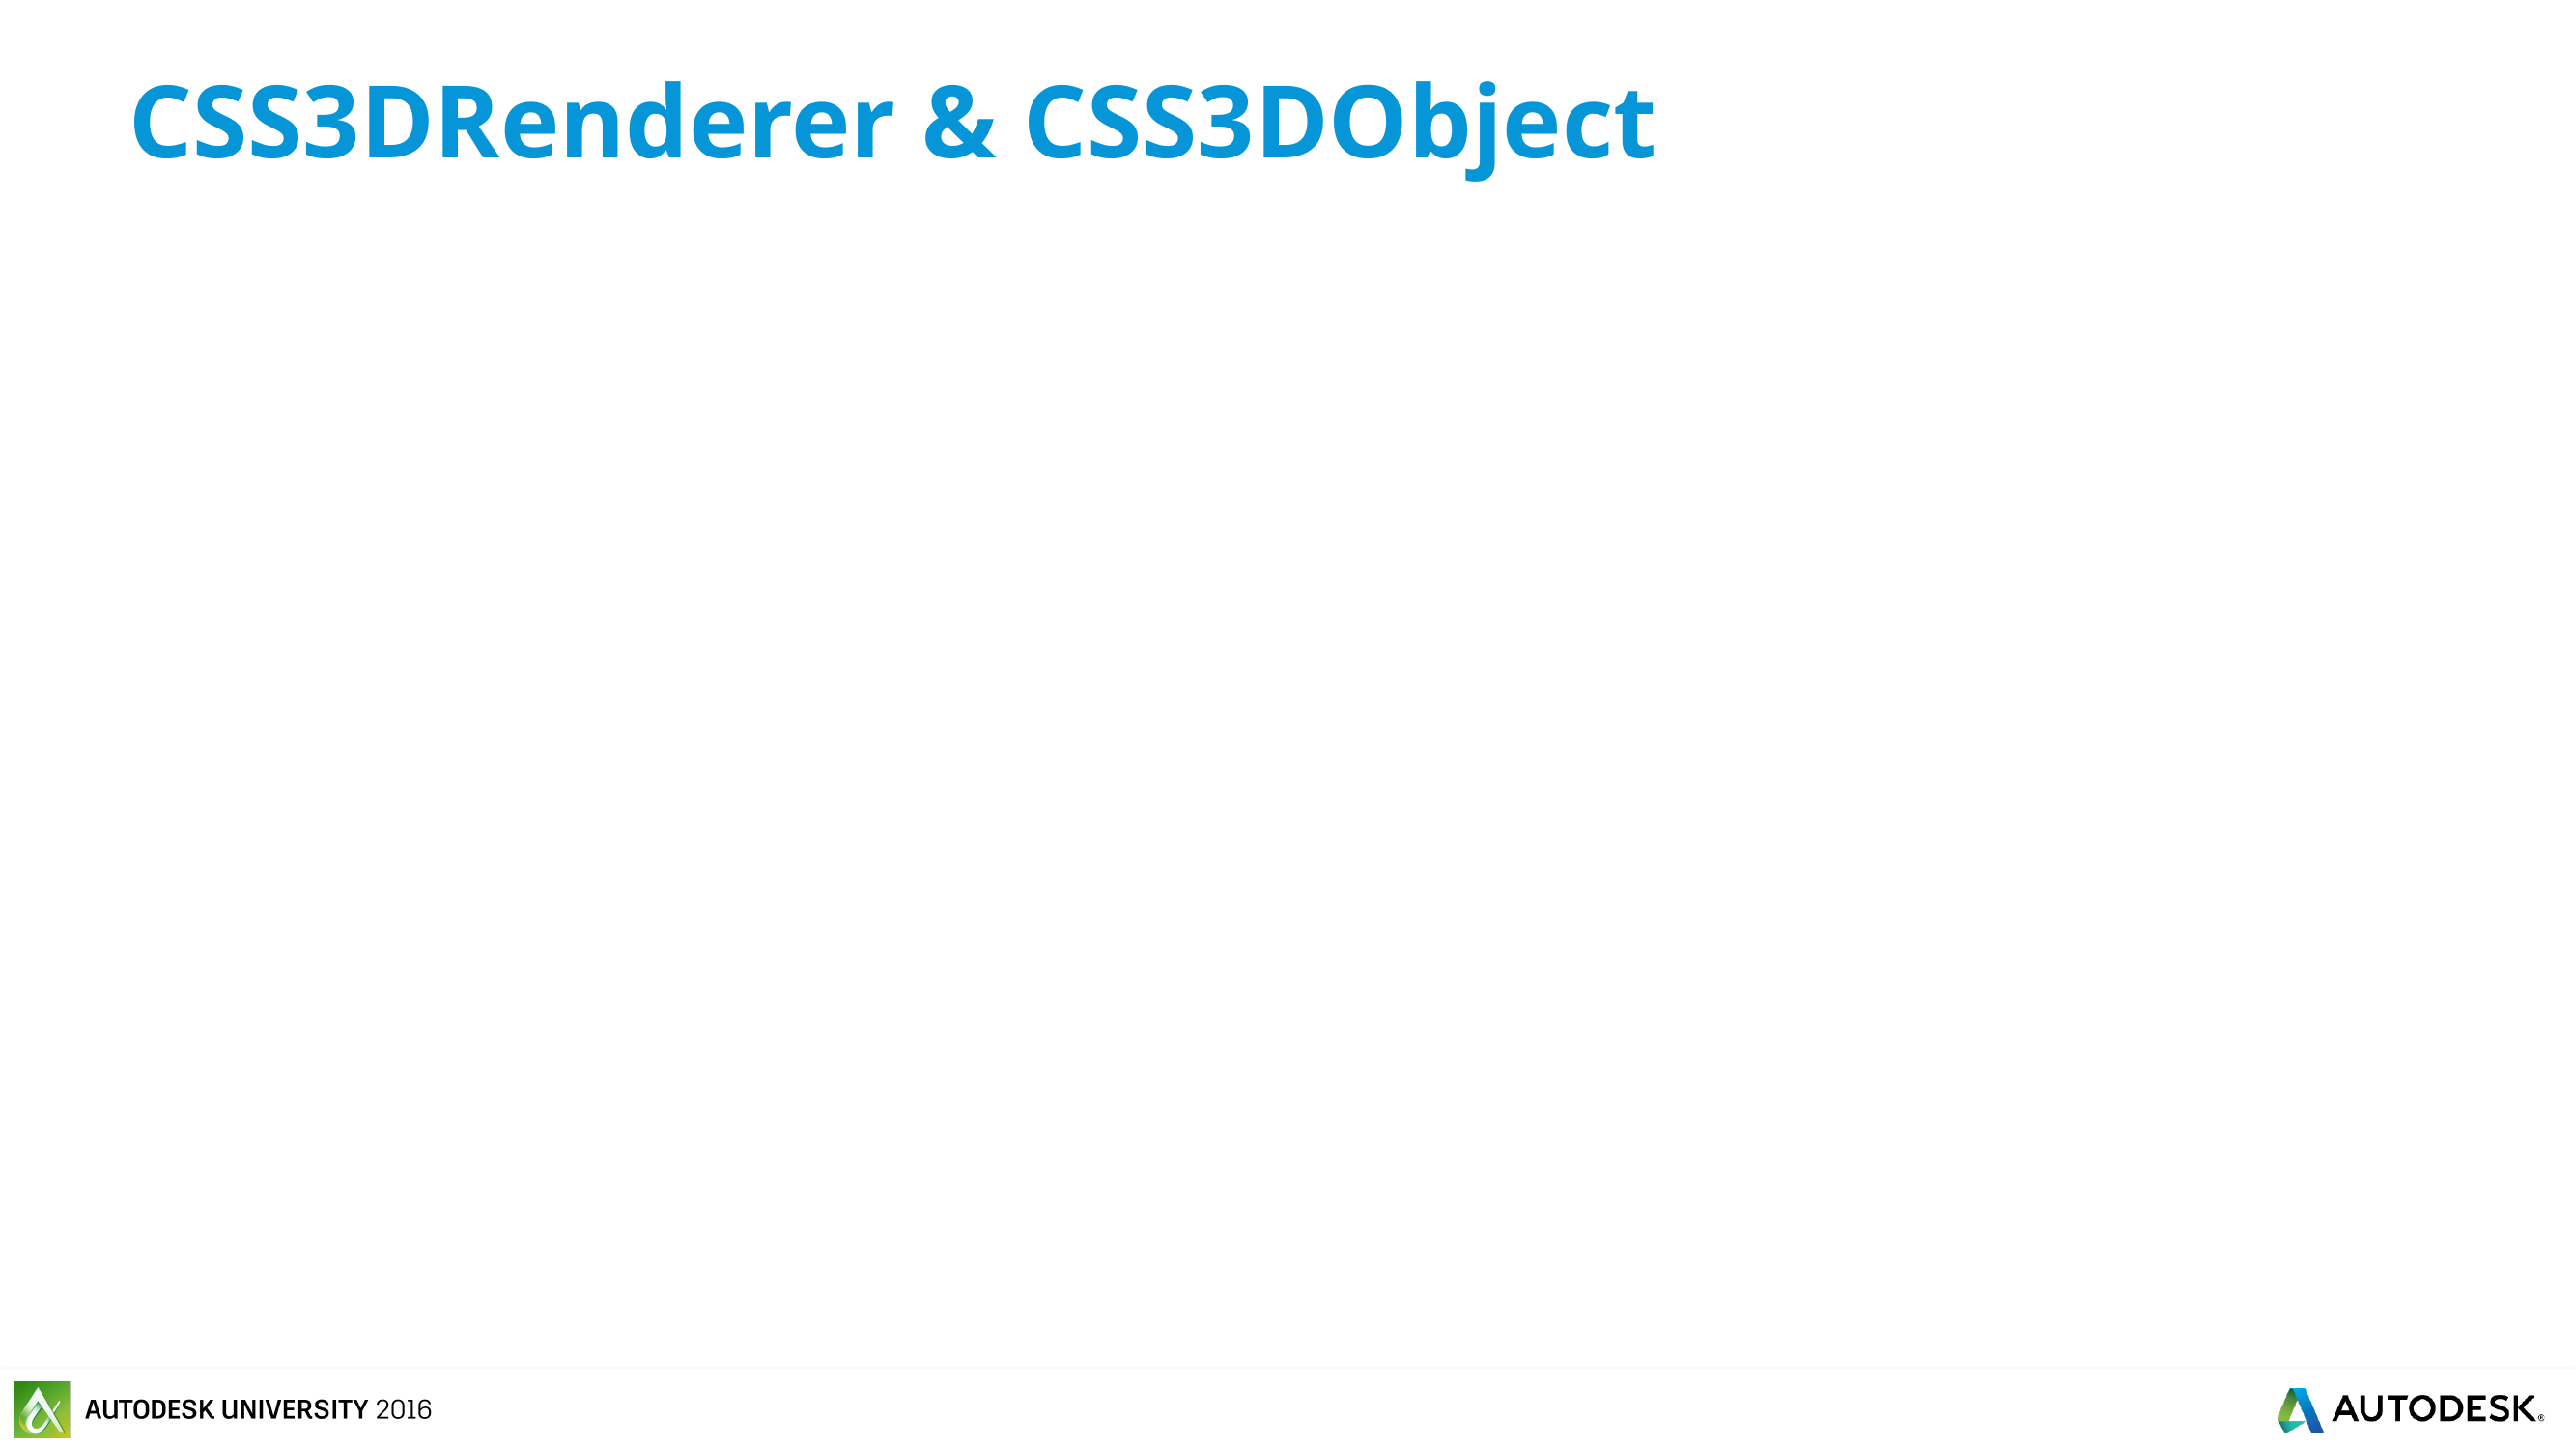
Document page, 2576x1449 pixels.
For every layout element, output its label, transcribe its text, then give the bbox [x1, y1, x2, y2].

title CSS3DRenderer & CSS3DObject [128, 58, 2448, 299]
picture [14, 1381, 481, 1438]
picture [2276, 1386, 2545, 1434]
